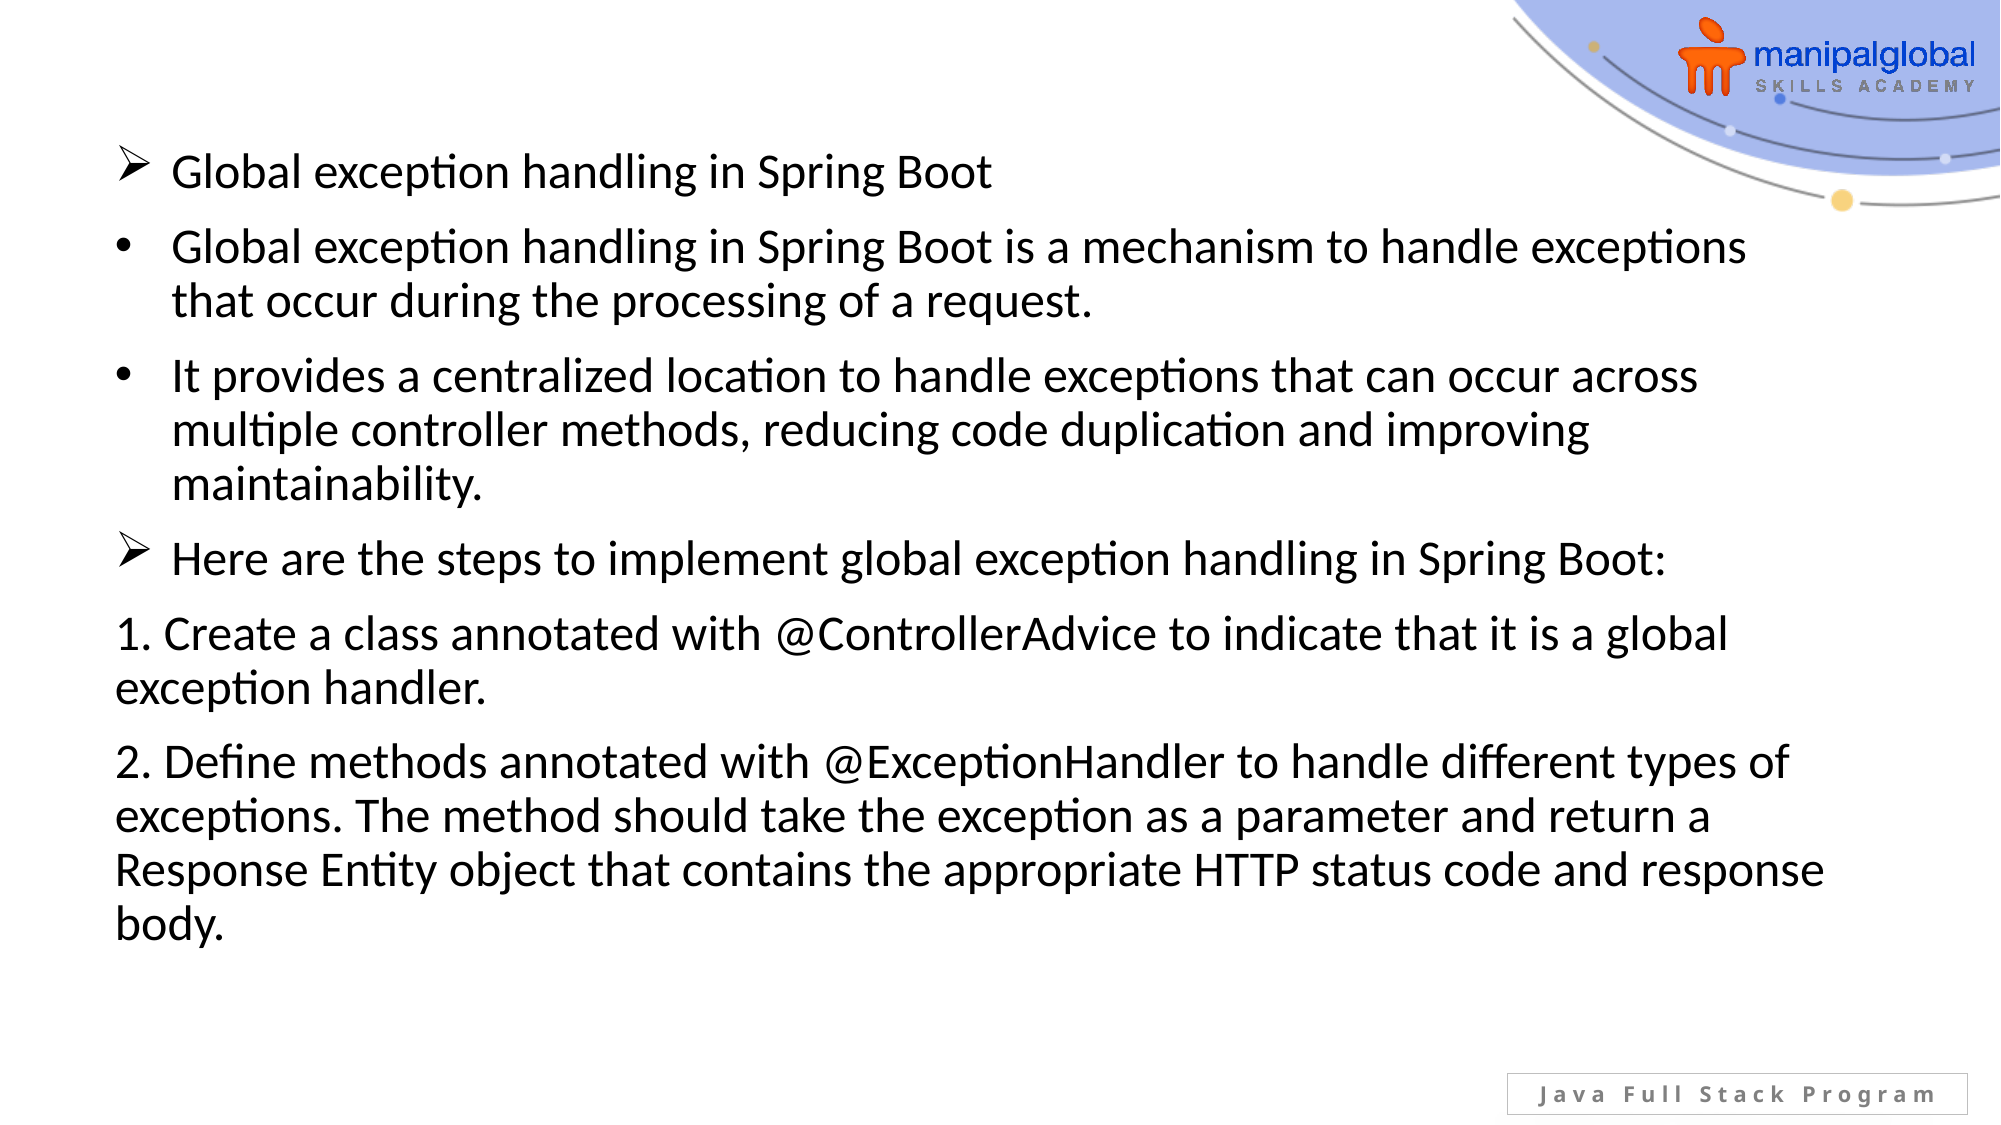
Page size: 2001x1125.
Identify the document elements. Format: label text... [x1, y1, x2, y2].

picture [0, 0, 2000, 1125]
subtitle Global exception handling in Spring Boot Global exception handling in Spring Boot is a mechanism to handle exceptions that occur during the processing of a request. It provides a centralized location to handle exceptions that can occur across multiple controller methods, reducing code duplication and improving maintainability. Here are the steps to implement global exception handling in Spring Boot: Create a class annotated with @ControllerAdvice to indicate that it is a global exception handler. Define methods annotated with @ExceptionHandler to handle different types of exceptions. The method should take the exception as a parameter and return a Response Entity object that contains the appropriate HTTP status code and response body. [99, 138, 1853, 1039]
text_box Java Full Stack Program [1507, 1073, 1968, 1115]
